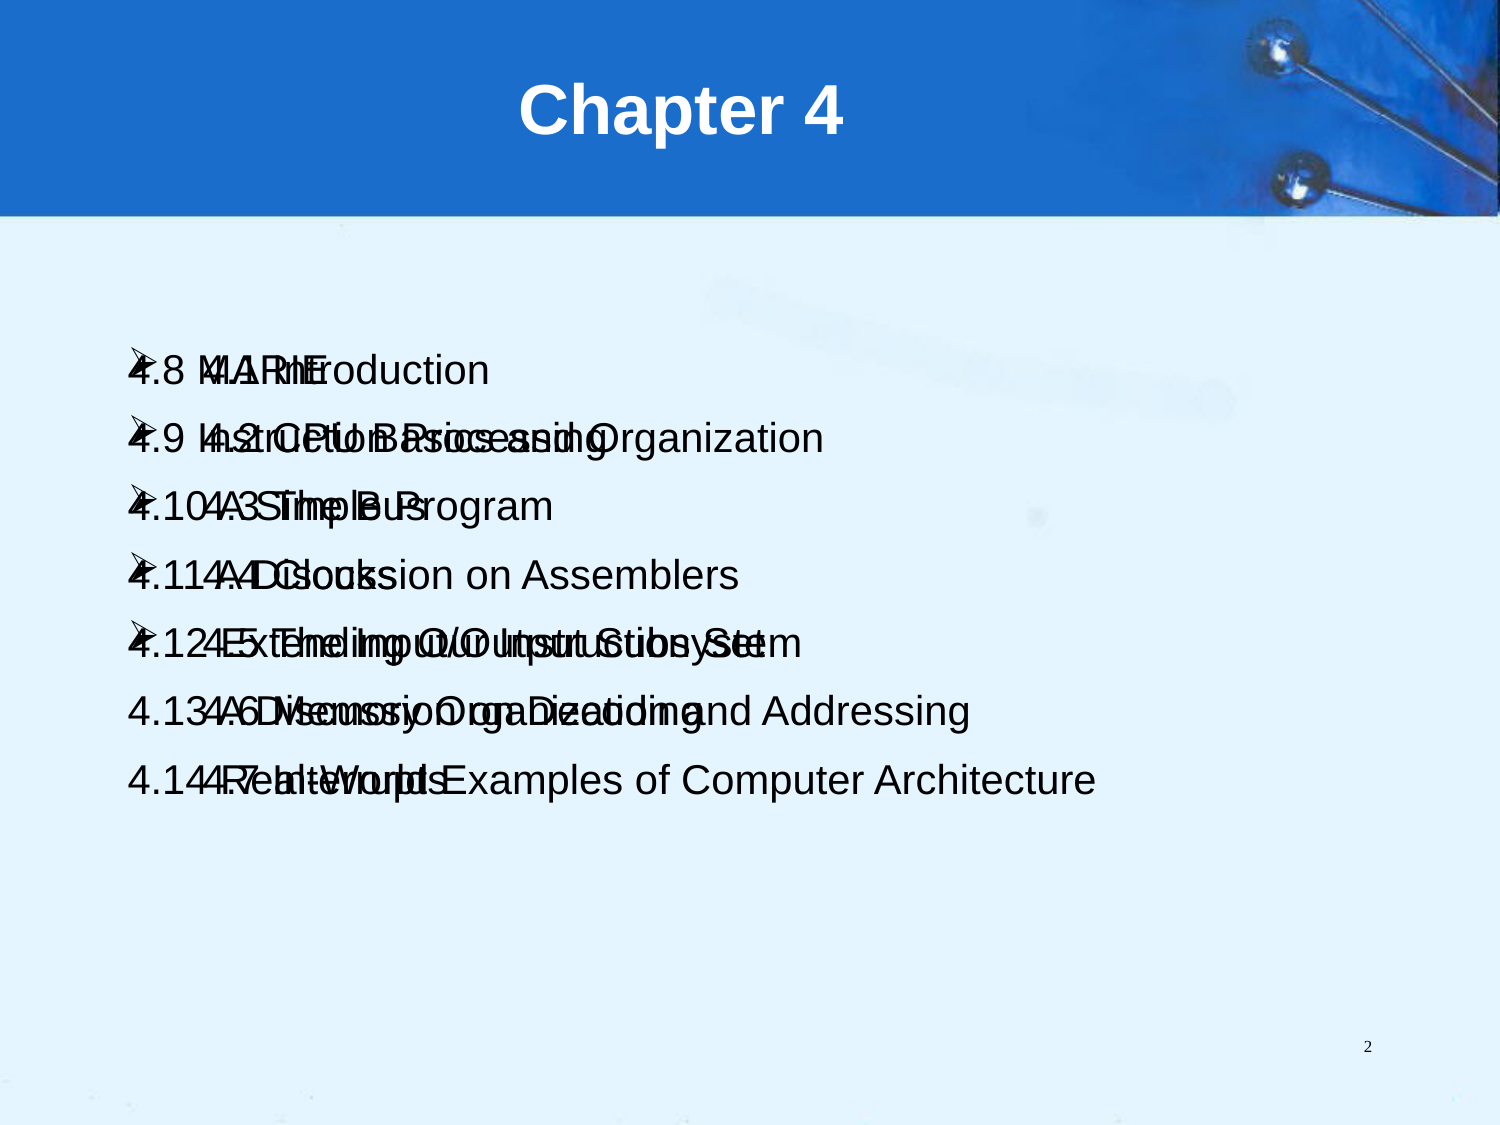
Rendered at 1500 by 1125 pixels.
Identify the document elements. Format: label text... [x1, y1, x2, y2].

slide_number 2 [1074, 1024, 1388, 1101]
list 4.8 MARIE 4.9 Instruction Processing 4.10 A Simple Program 4.11 A Discussion on Assemblers 4.12 Extending Our Instruction Set 4.13 A Discussion on Decoding 4.14 Real-World Examples of Computer Architecture [112, 324, 1388, 1001]
title Chapter 4 [112, 62, 1251, 151]
picture [0, 0, 1500, 1125]
